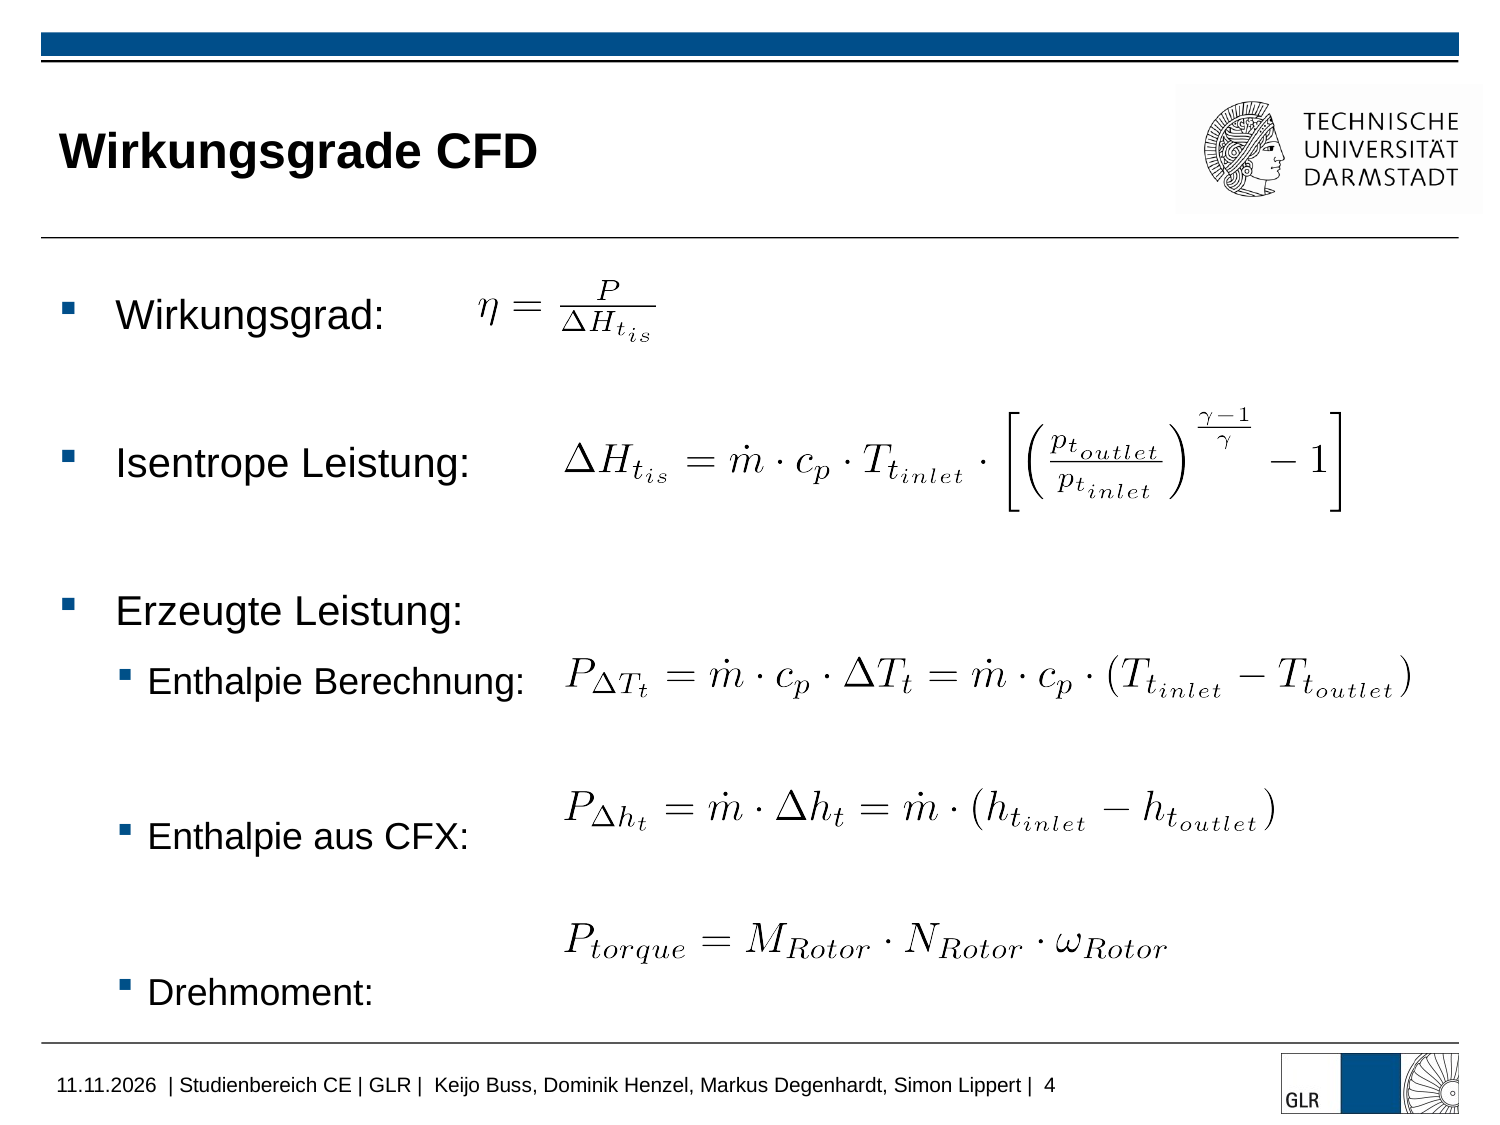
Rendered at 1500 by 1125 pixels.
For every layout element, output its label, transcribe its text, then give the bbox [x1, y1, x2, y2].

title Wirkungsgrade CFD [58, 79, 1149, 218]
picture [564, 788, 1274, 831]
list Wirkungsgrad: Isentrope Leistung: Erzeugte Leistung: Enthalpie Berechnung: Enthalpie aus CFX: Drehmoment: [58, 265, 1179, 1001]
picture [1281, 1053, 1459, 1114]
picture [564, 406, 1341, 512]
picture [1175, 84, 1483, 214]
picture [477, 280, 656, 343]
picture [564, 655, 1410, 699]
picture [564, 923, 1167, 964]
